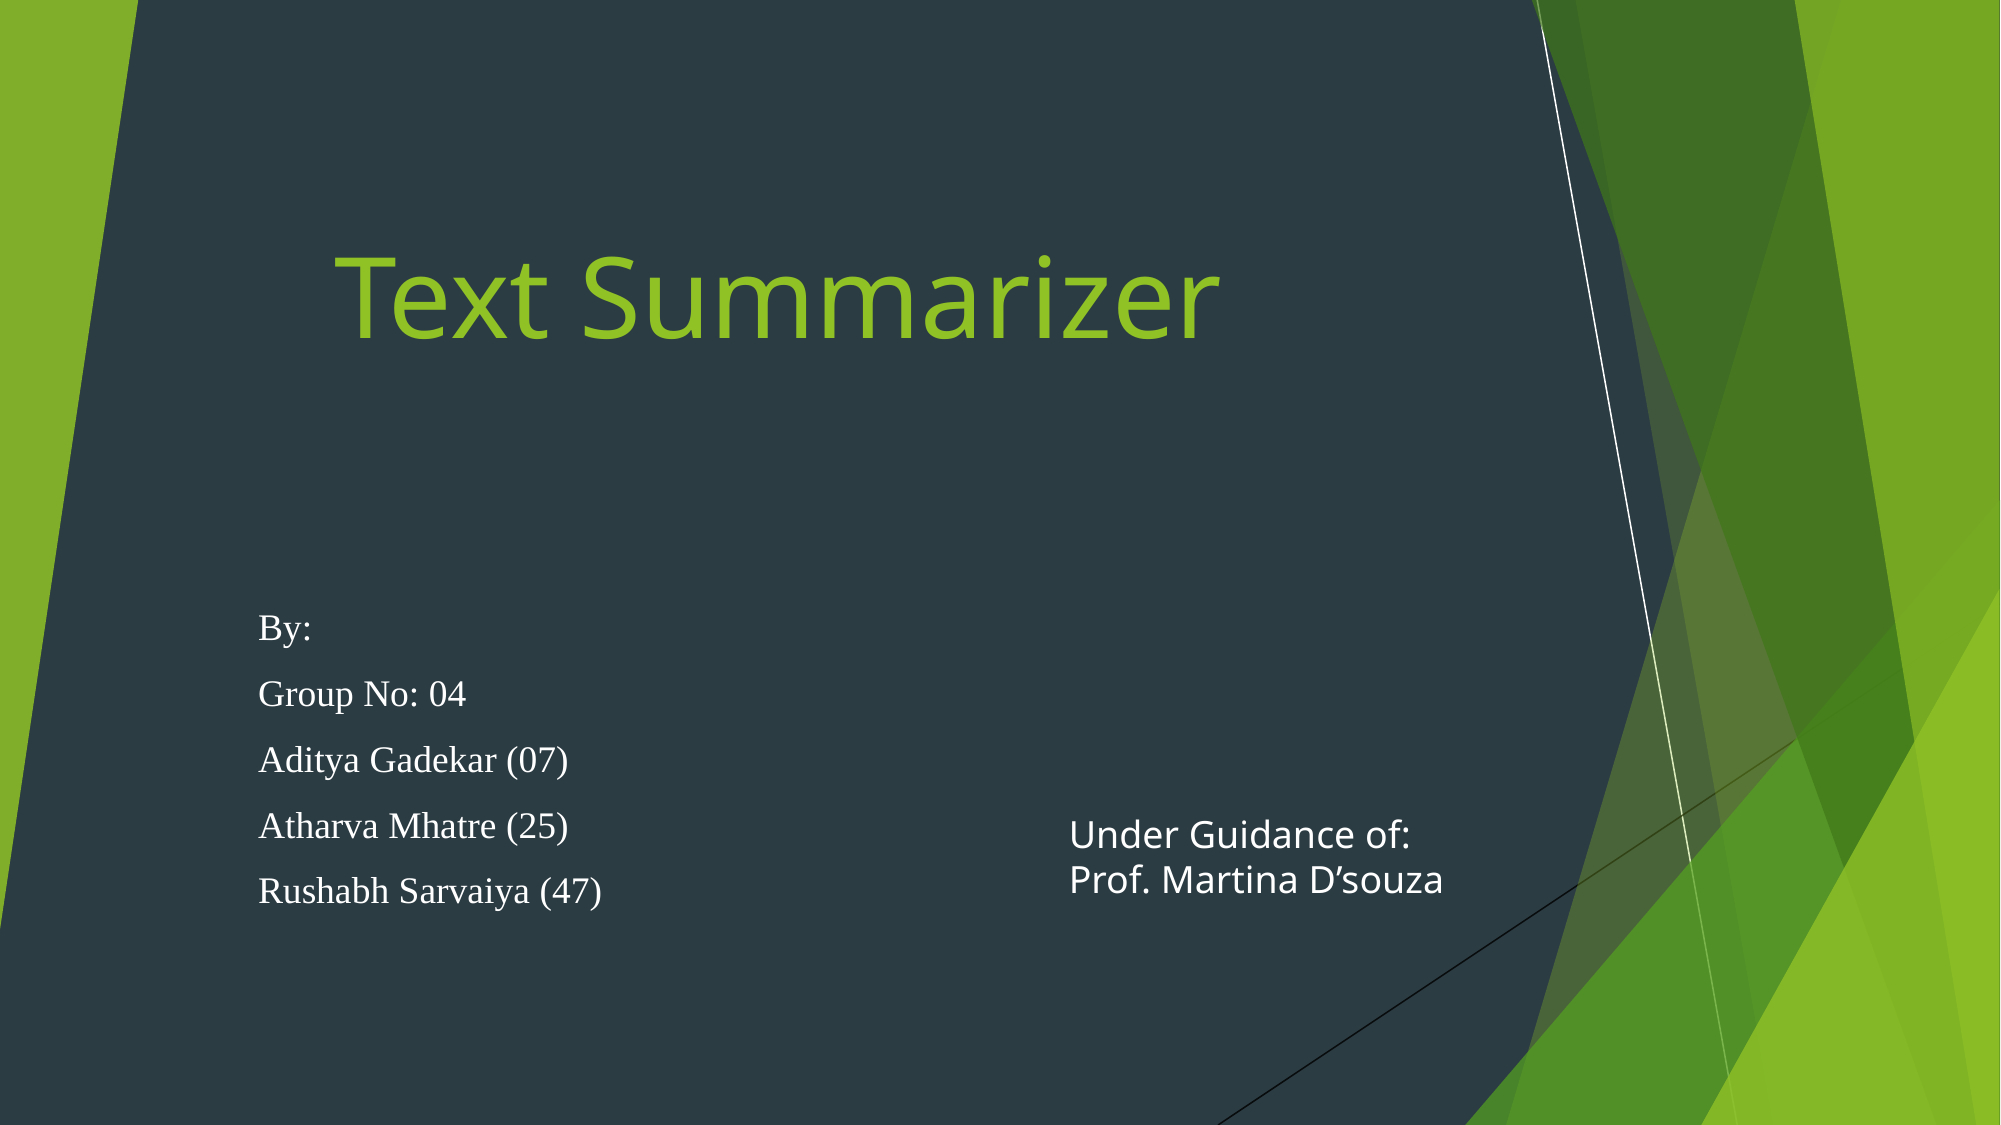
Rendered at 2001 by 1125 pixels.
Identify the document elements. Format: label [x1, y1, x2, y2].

text_box [0, 0, 2000, 1125]
